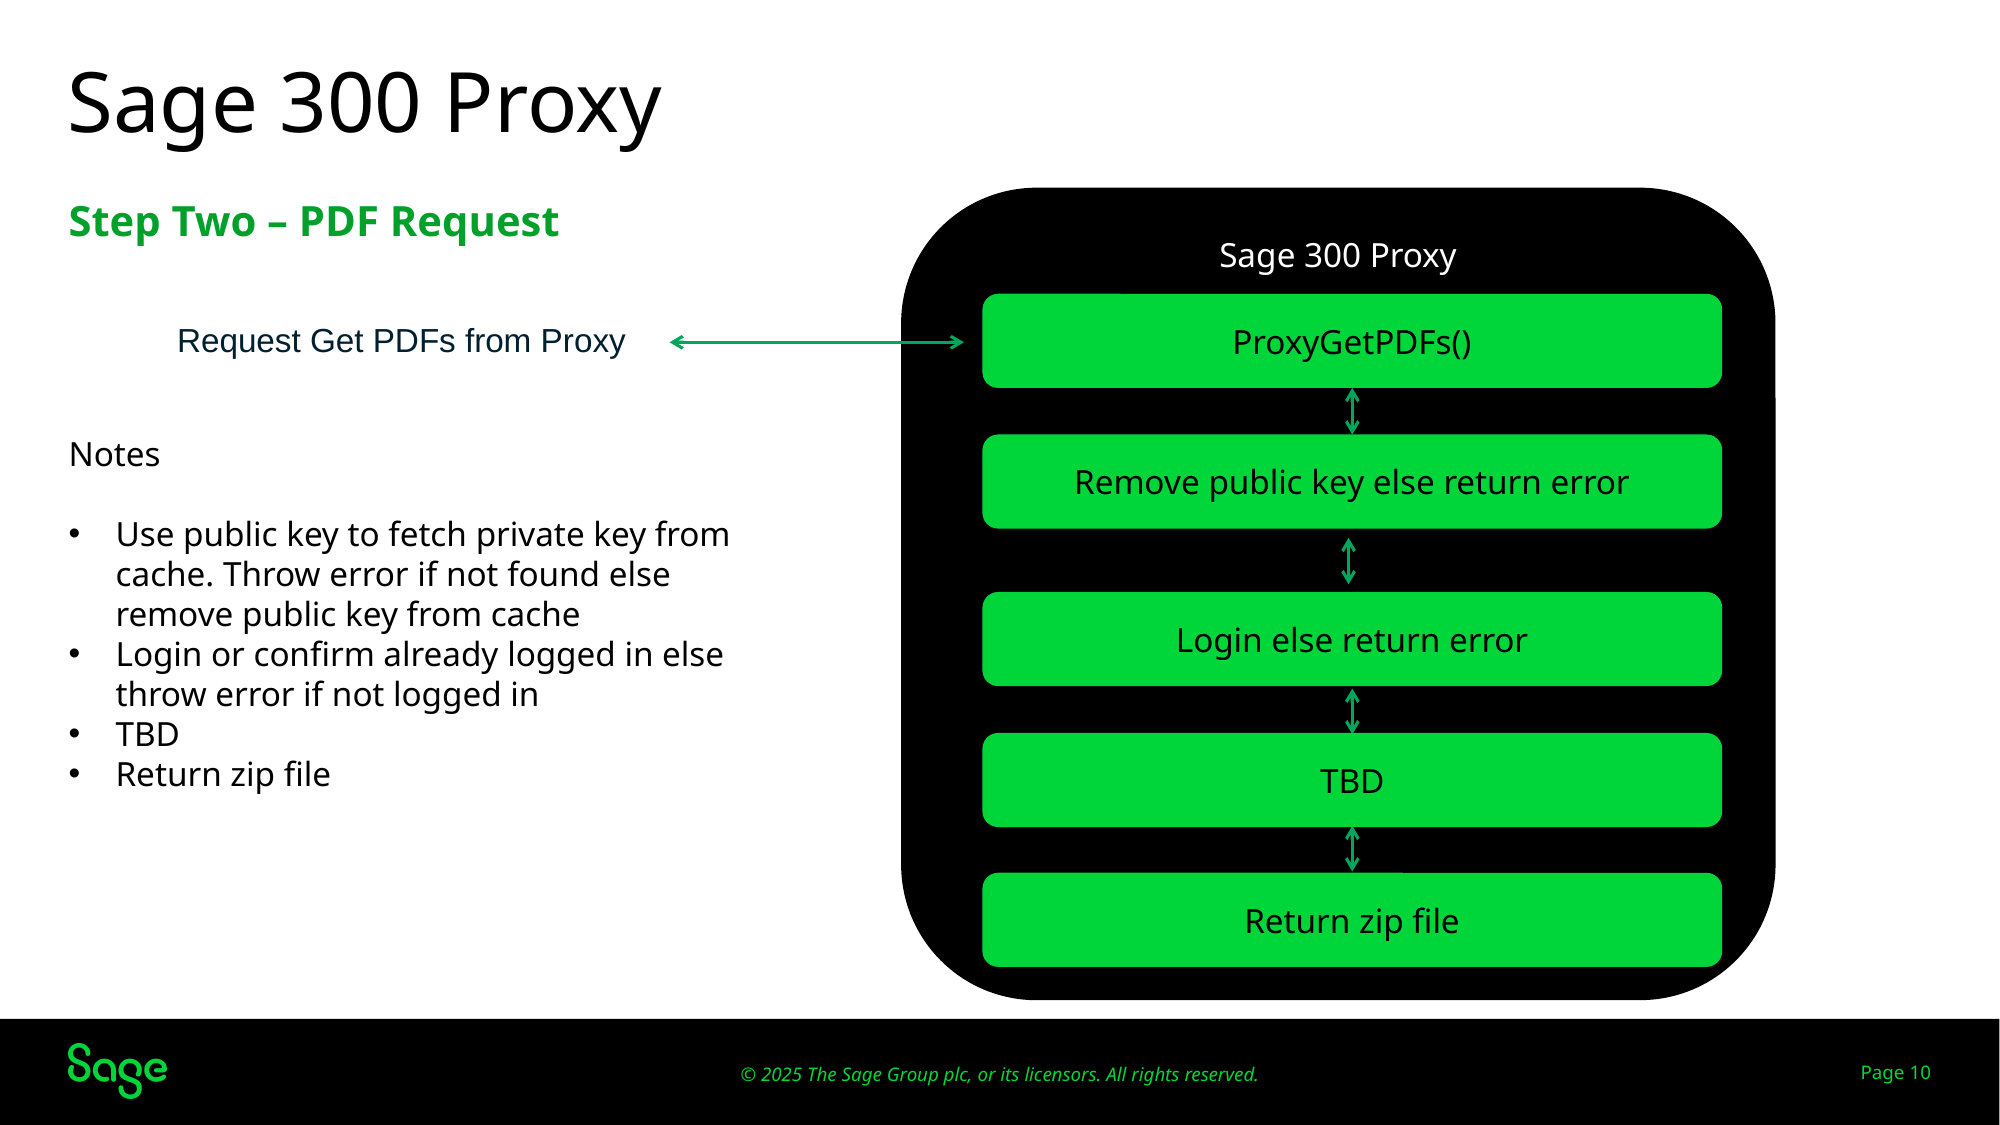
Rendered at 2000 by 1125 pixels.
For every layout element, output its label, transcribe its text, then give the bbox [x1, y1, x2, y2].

slide_number Page 10 [1809, 1043, 1946, 1104]
text_box Remove public key else return error [981, 433, 1723, 530]
title Sage 300 Proxy [67, 49, 1930, 147]
text_box Return zip file [981, 872, 1723, 968]
text_box Sage 300 Proxy [900, 187, 1777, 1001]
picture [68, 1043, 167, 1099]
text_box ProxyGetPDFs() [981, 293, 1723, 389]
text_box Request Get PDFs from Proxy [176, 319, 777, 348]
text_box Login else return error [981, 591, 1723, 687]
list Step Two – PDF Request [68, 186, 1930, 259]
text_box Notes Use public key to fetch private key from cache. Throw error if not found else remove public key from cache Login or confirm already logged in else throw error if not logged in TBD Return zip file [68, 433, 737, 760]
text_box TBD [981, 732, 1723, 828]
